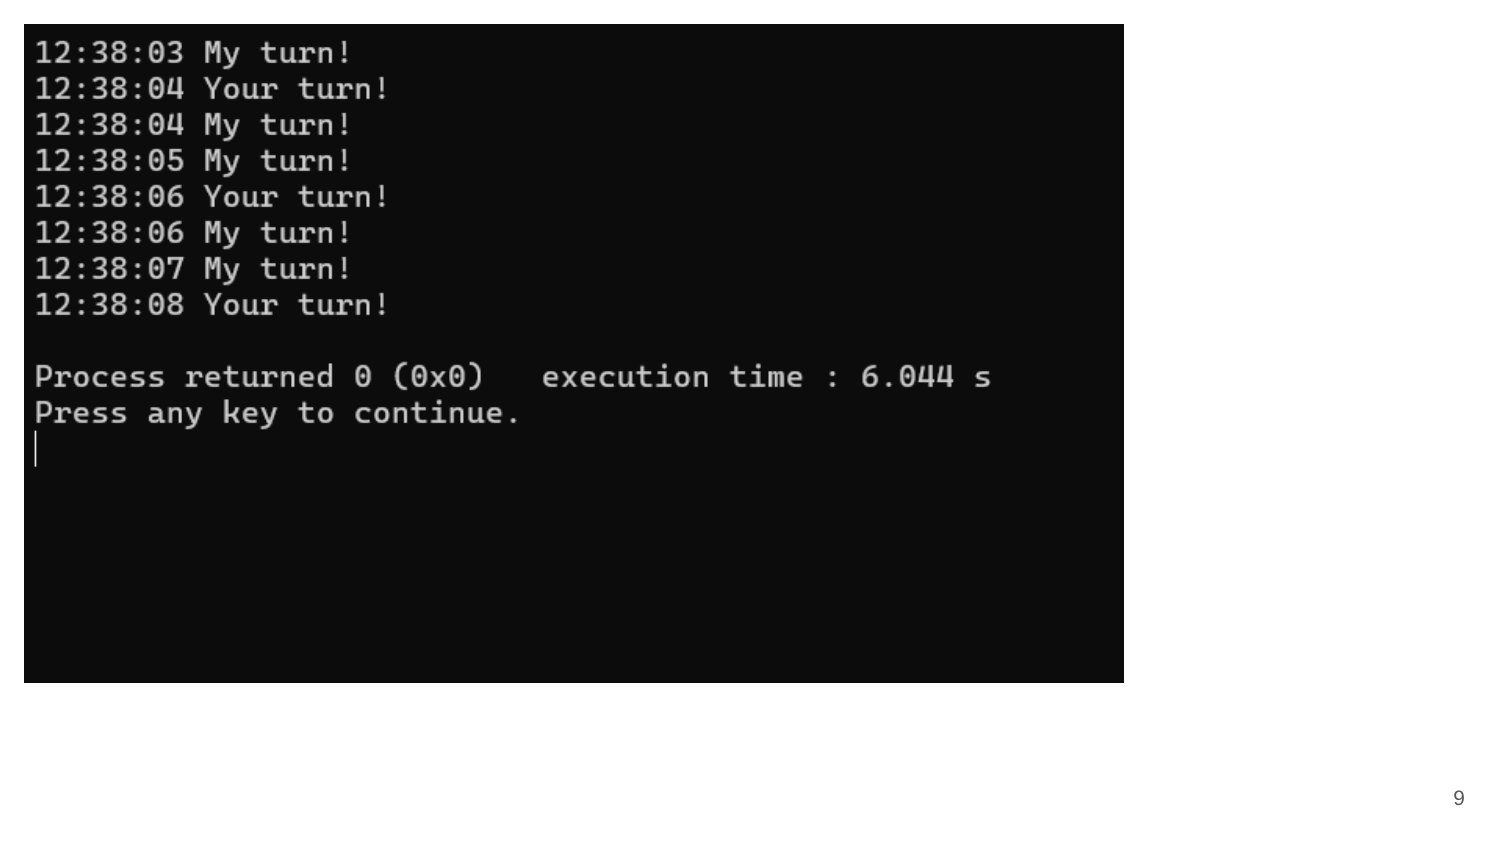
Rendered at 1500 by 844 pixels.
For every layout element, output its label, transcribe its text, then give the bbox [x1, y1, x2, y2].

slide_number ‹#› [1389, 764, 1480, 830]
picture [24, 24, 1124, 684]
